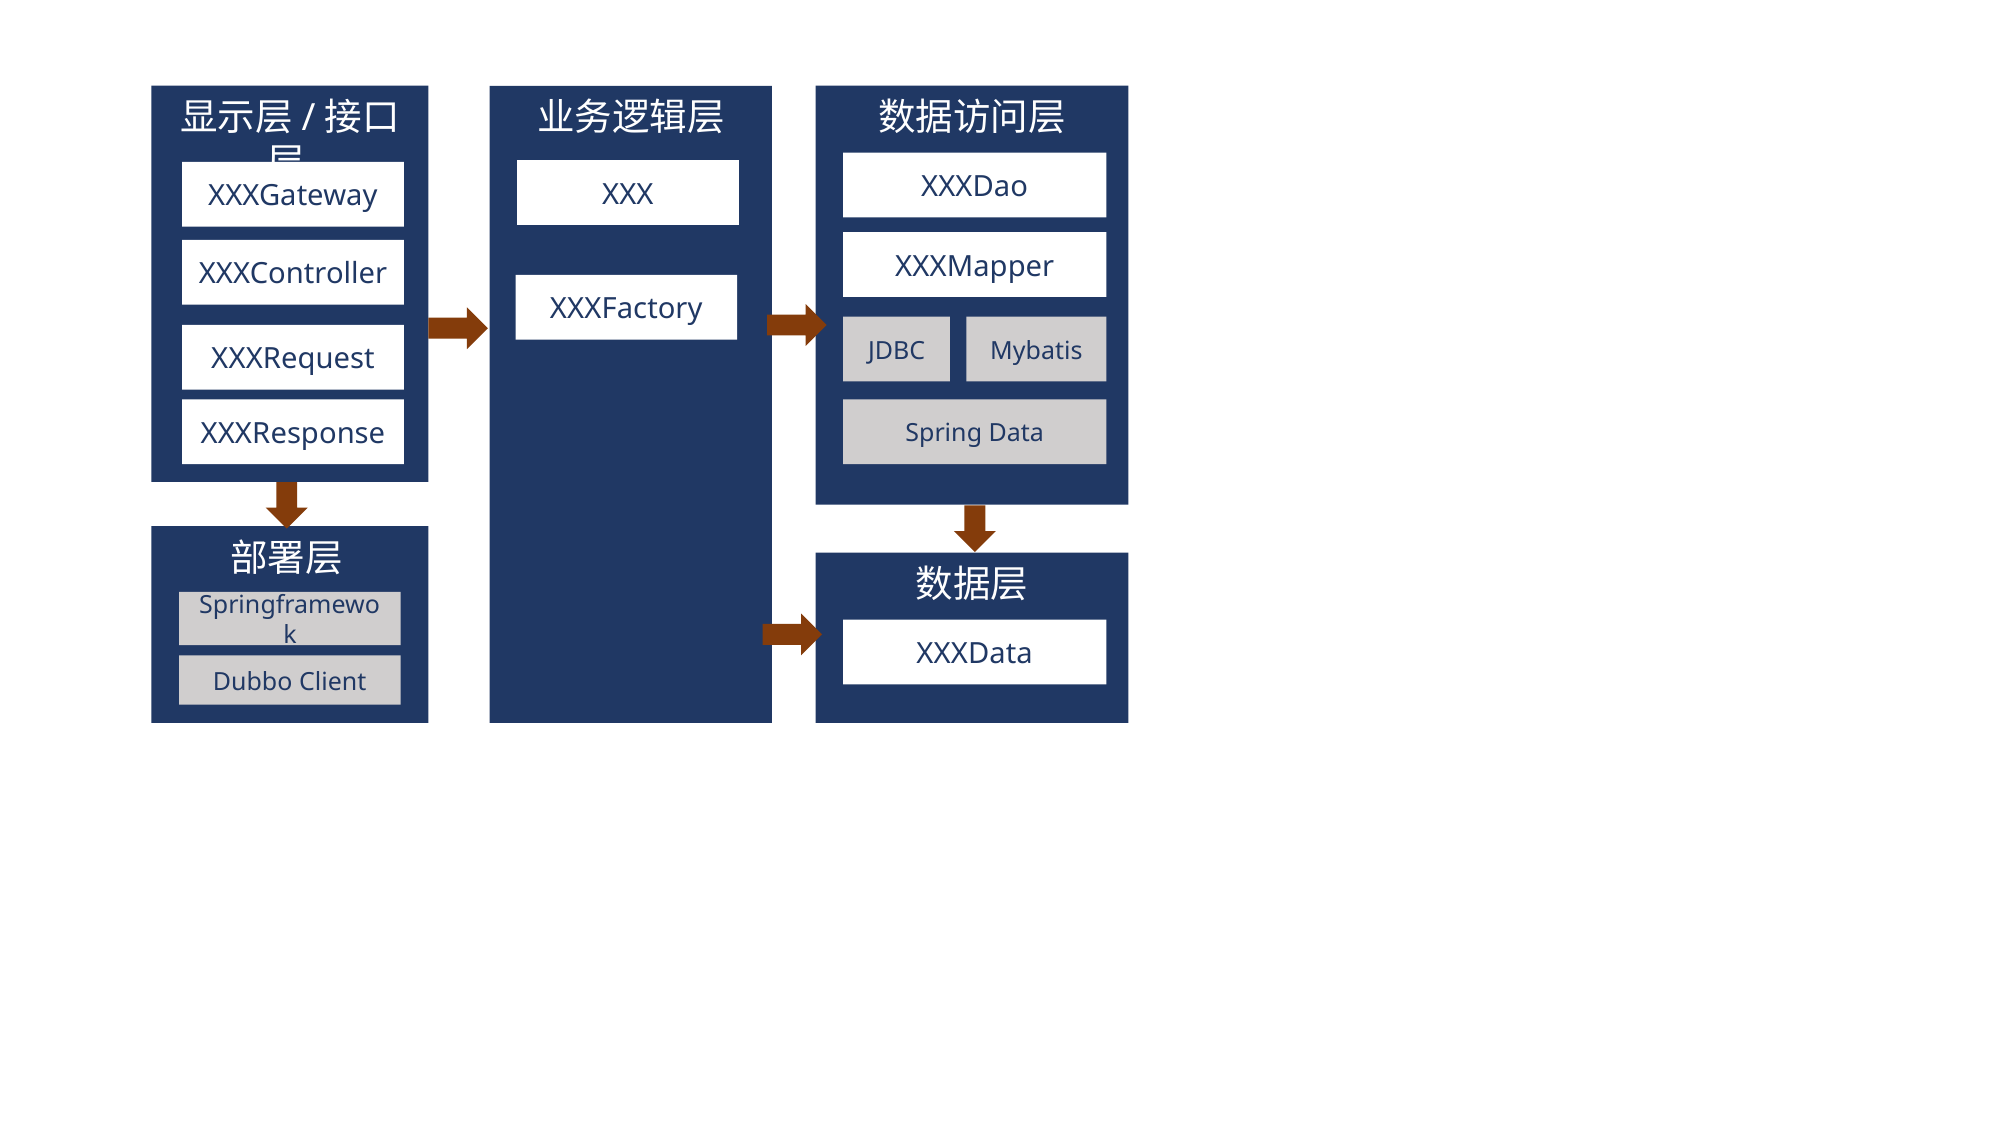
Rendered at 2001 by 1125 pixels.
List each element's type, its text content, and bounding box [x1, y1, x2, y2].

text_box [263, 481, 311, 531]
text_box XXXResponse [181, 398, 405, 465]
text_box 业务逻辑层 [488, 85, 773, 724]
text_box 部署层 [150, 525, 429, 724]
text_box XXXGateway [181, 161, 405, 228]
text_box XXXController [181, 239, 405, 306]
text_box [766, 301, 829, 349]
text_box XXX [516, 159, 740, 226]
text_box [951, 504, 999, 554]
text_box Springframewok [178, 591, 402, 646]
text_box XXXMapper [842, 231, 1107, 298]
text_box Dubbo Client [178, 654, 402, 706]
text_box 数据访问层 [815, 85, 1129, 506]
text_box XXXRequest [181, 324, 405, 391]
text_box JDBC [842, 316, 951, 382]
text_box 显示层/接口层 [150, 85, 429, 483]
text_box [427, 304, 490, 352]
text_box Spring Data [842, 398, 1107, 465]
text_box 数据层 [815, 552, 1129, 724]
text_box XXXFactory [515, 274, 738, 341]
text_box XXXData [842, 619, 1107, 685]
text_box Mybatis [965, 316, 1107, 382]
text_box [761, 611, 824, 658]
text_box XXXDao [842, 152, 1107, 218]
